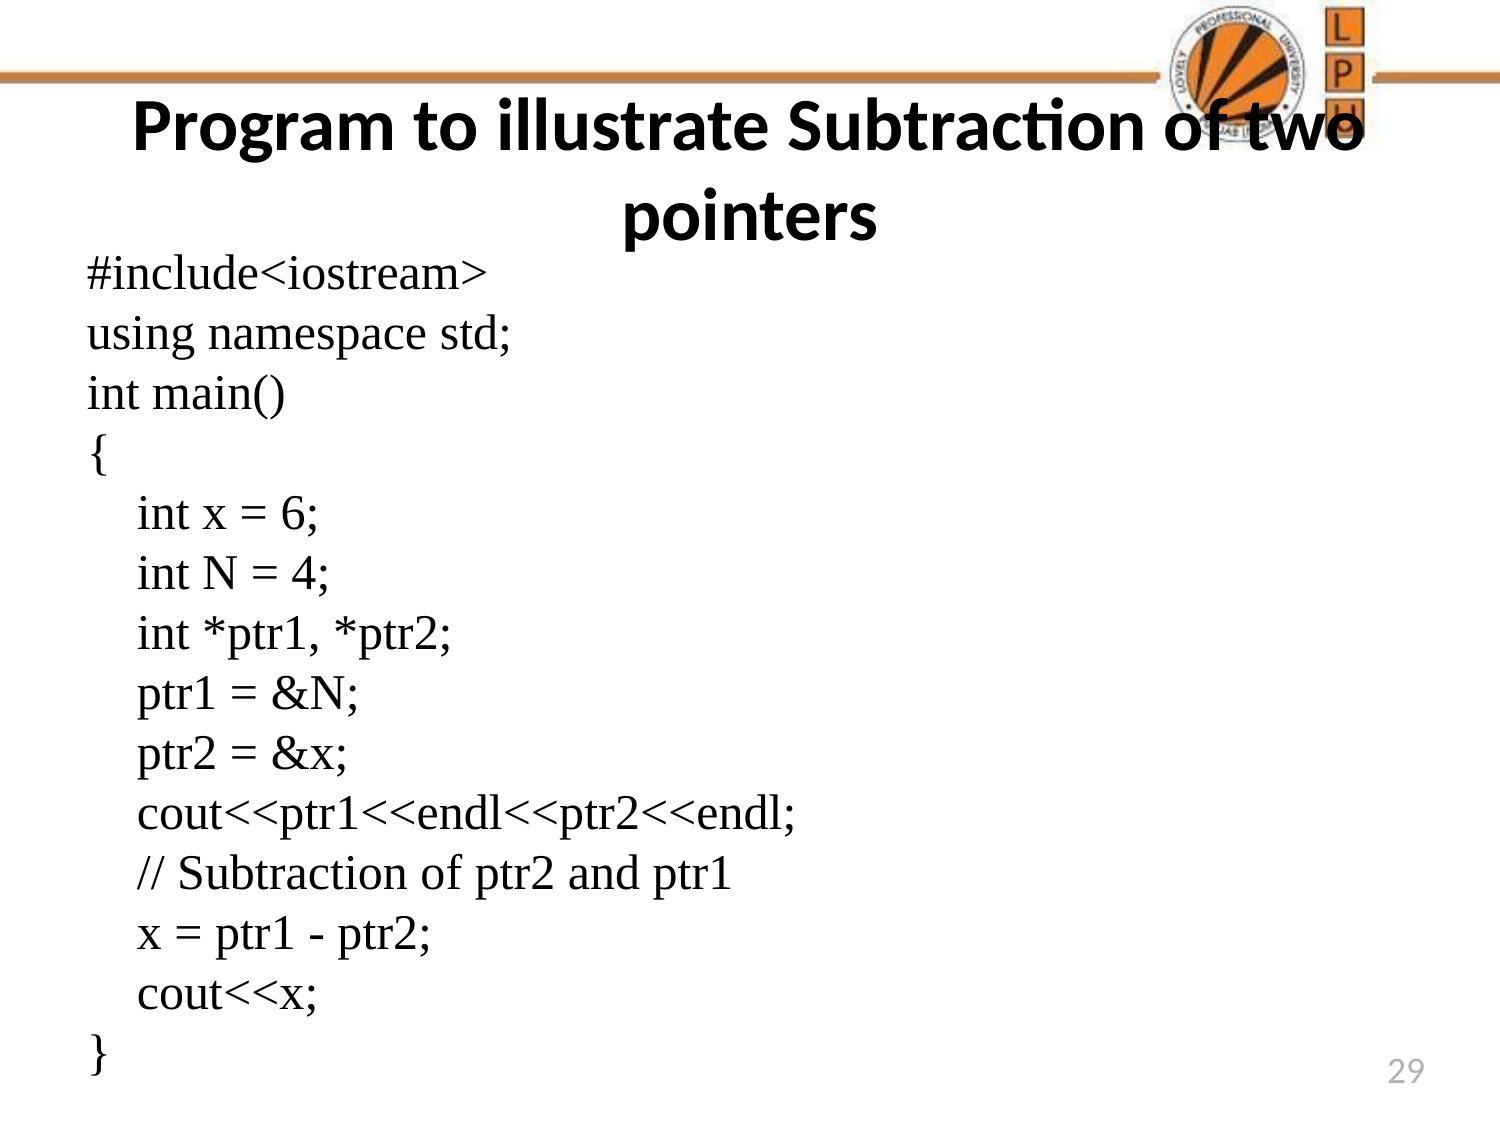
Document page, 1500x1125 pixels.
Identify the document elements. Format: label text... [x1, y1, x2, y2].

picture [0, 0, 1500, 75]
slide_number 29 [1080, 1046, 1425, 1103]
title Program to illustrate Subtraction of two pointers [0, 75, 1500, 250]
list #include<iostream> using namespace std; int main() { int x = 6; int N = 4; int *ptr1, *ptr2; ptr1 = &N; ptr2 = &x; cout<<ptr1<<endl<<ptr2<<endl; // Subtraction of ptr2 and ptr1 x = ptr1 - ptr2; cout<<x; } [86, 239, 1414, 1125]
